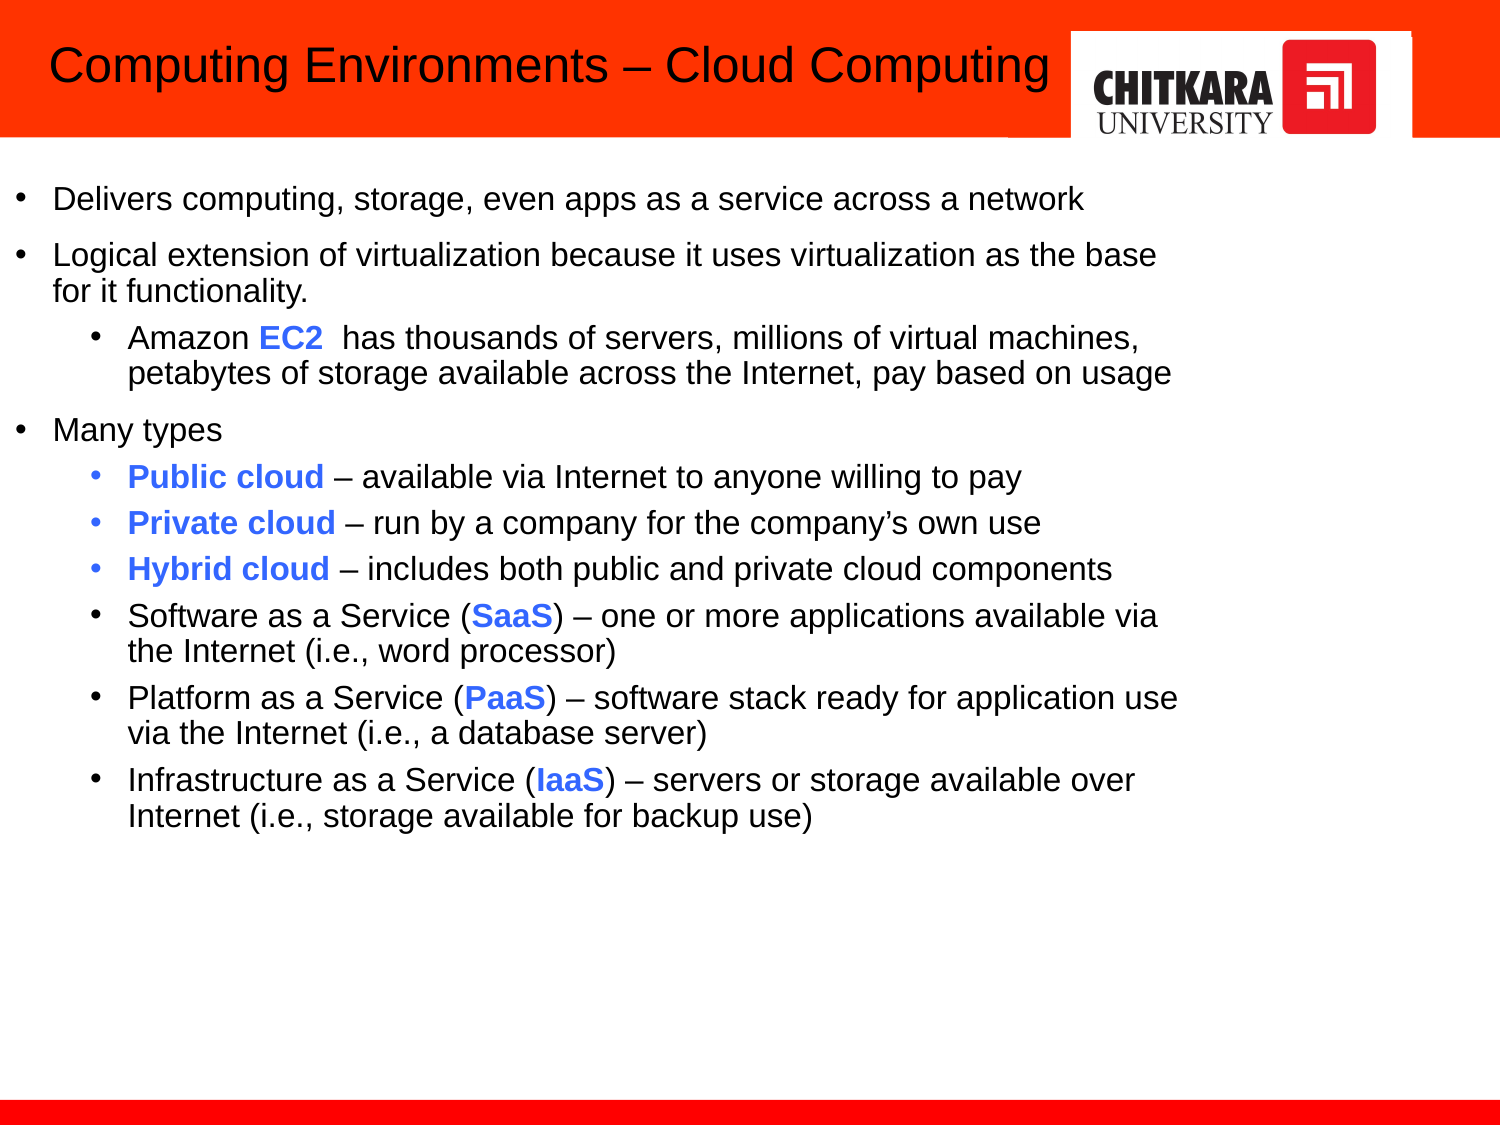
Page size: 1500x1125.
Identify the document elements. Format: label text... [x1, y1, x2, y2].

list Delivers computing, storage, even apps as a service across a network Logical extension of virtualization because it uses virtualization as the base for it functionality. Amazon EC2 has thousands of servers, millions of virtual machines, petabytes of storage available across the Internet, pay based on usage Many types Public cloud – available via Internet to anyone willing to pay Private cloud – run by a company for the company’s own use Hybrid cloud – includes both public and private cloud components Software as a Service (SaaS) – one or more applications available via the Internet (i.e., word processor) Platform as a Service (PaaS) – software stack ready for application use via the Internet (i.e., a database server) Infrastructure as a Service (IaaS) – servers or storage available over Internet (i.e., storage available for backup use) [0, 173, 1221, 1012]
title Computing Environments – Cloud Computing [33, 18, 1500, 114]
picture [1074, 114, 1391, 138]
